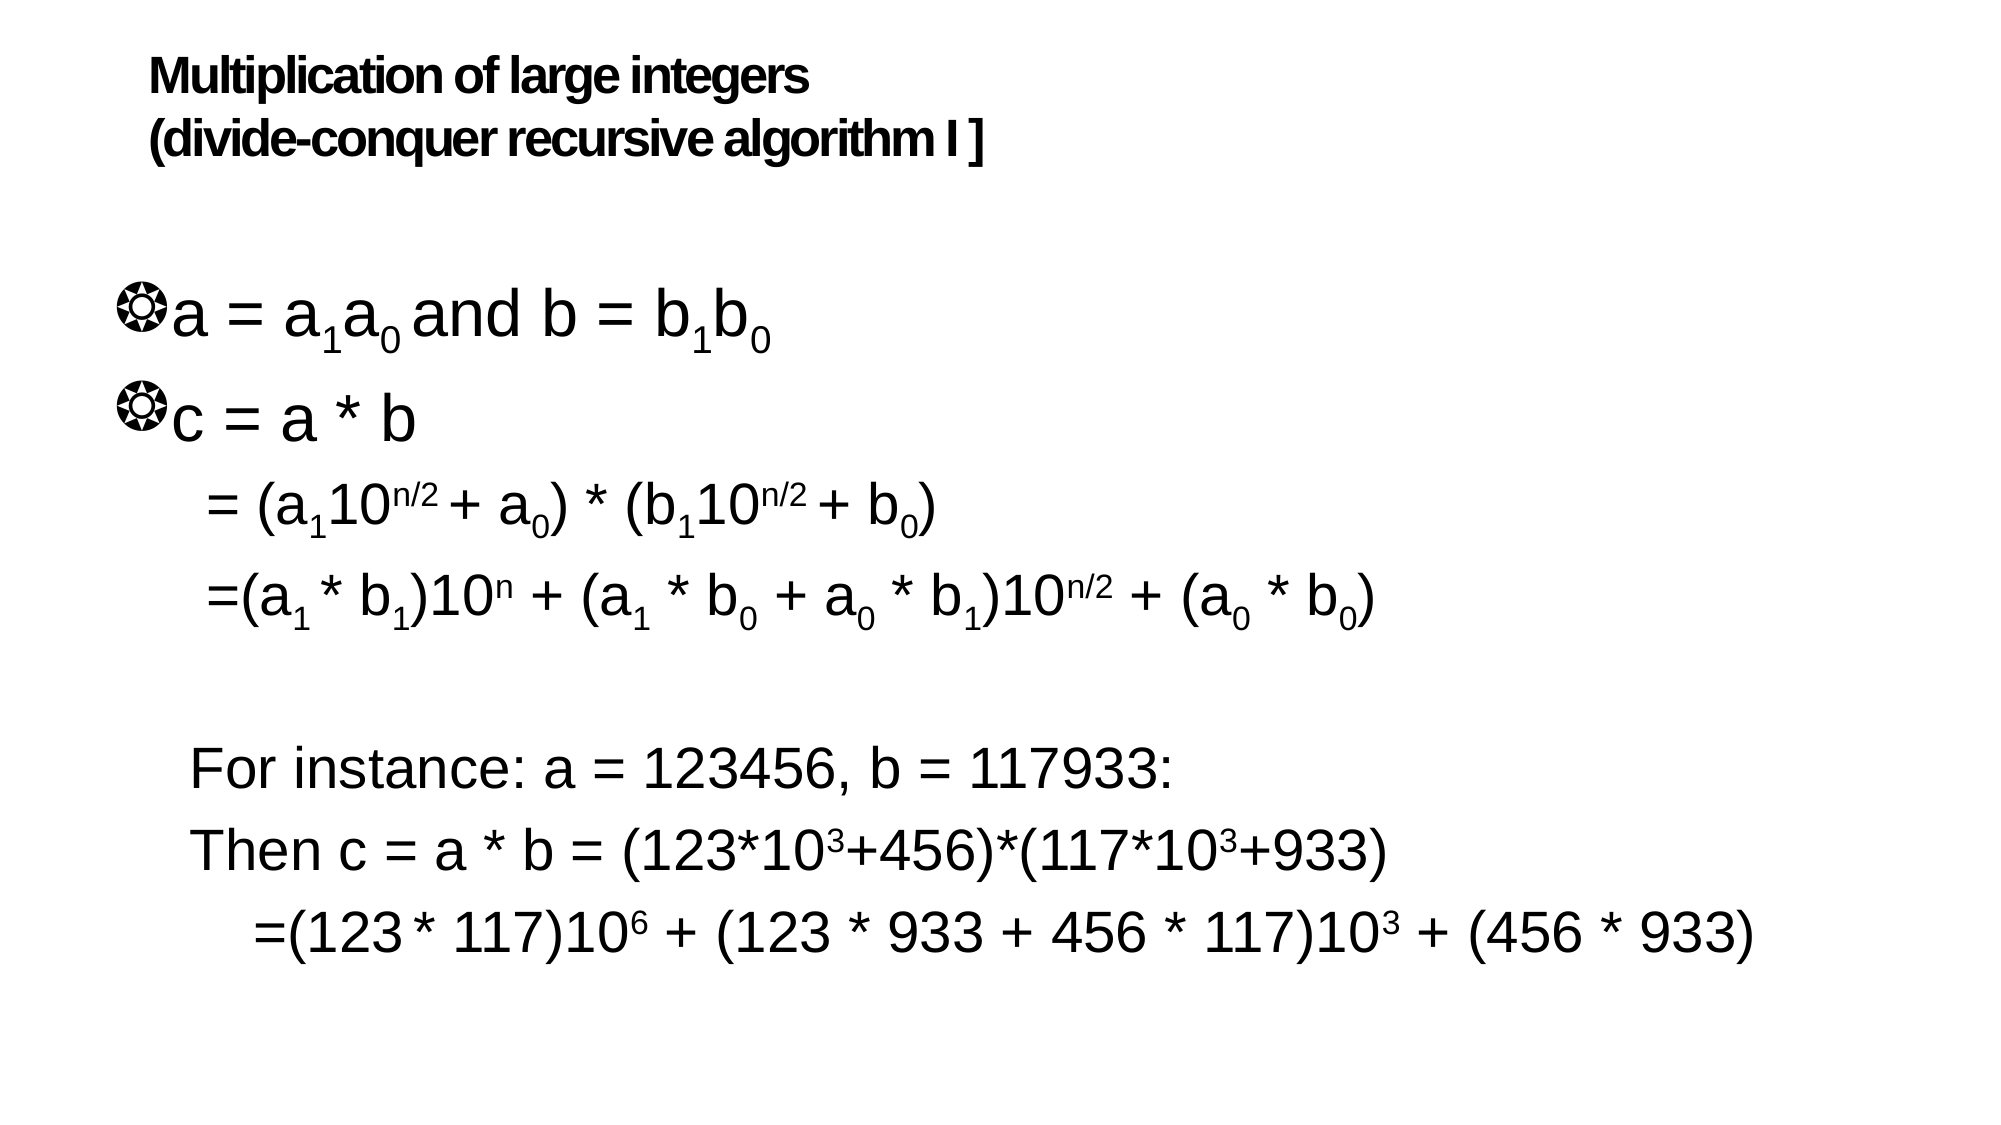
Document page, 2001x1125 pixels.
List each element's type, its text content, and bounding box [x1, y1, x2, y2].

title Multiplication of large integers (divide-conquer recursive algorithm I ] [133, 32, 1794, 175]
list a = a1a0 and b = b1b0 c = a * b = (a110n/2 + a0) * (b110n/2 + b0) =(a1 * b1)10n + (a1 * b0 + a0 * b1)10n/2 + (a0 * b0) For instance: a = 123456, b = 117933: Then c = a * b = (123*103+456)*(117*103+933) =(123 * 117)106 + (123 * 933 + 456 * 117)103 + (456 * 933) [99, 262, 1900, 1005]
